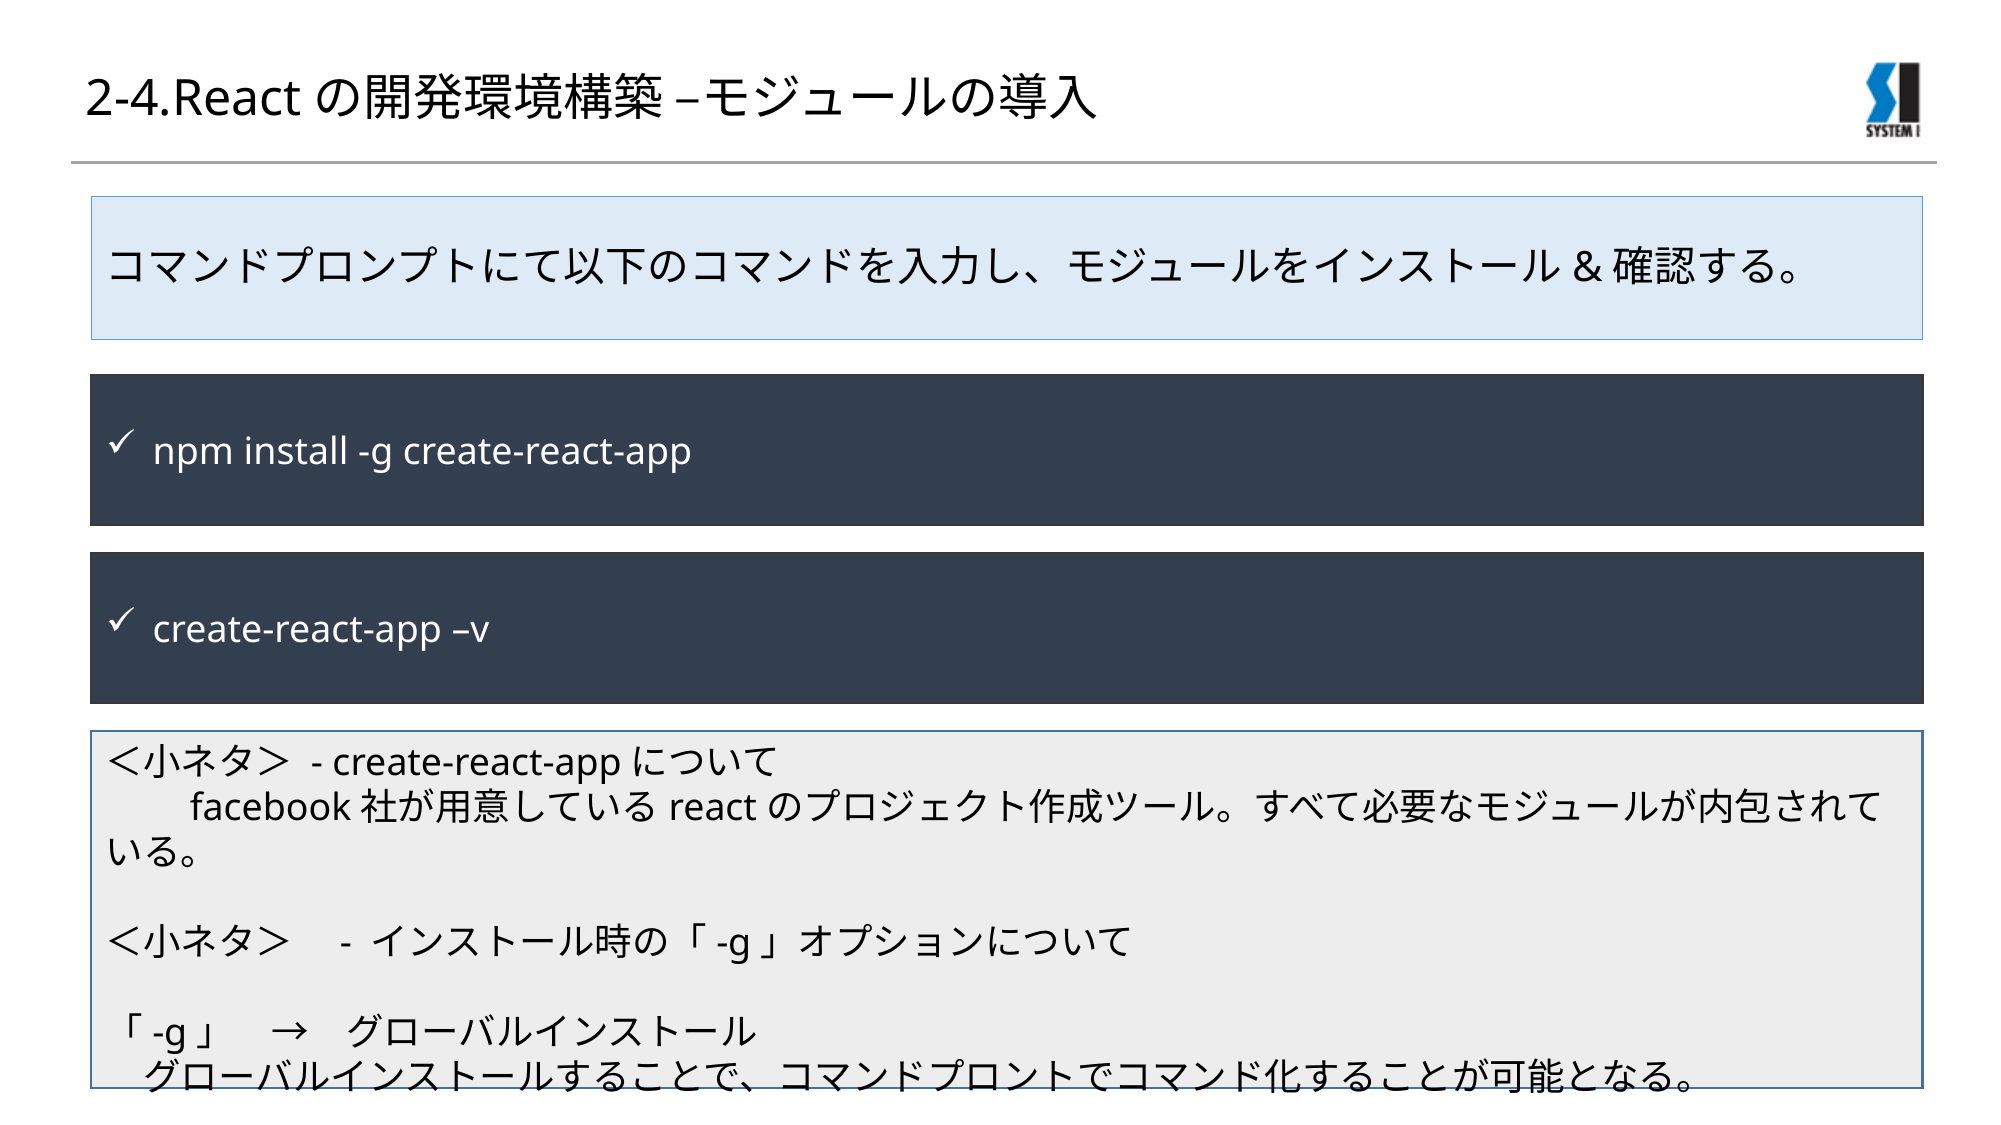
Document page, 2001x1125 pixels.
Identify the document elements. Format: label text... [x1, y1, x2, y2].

text_box npm install -g create-react-app [90, 374, 1924, 526]
text_box コマンドプロンプトにて以下のコマンドを入力し、モジュールをインストール&確認する。 [91, 196, 1923, 340]
title 2-4.Reactの開発環境構築 –モジュールの導入 [70, 55, 1796, 144]
text_box ＜小ネタ＞ - create-react-appについて facebook社が用意しているreactのプロジェクト作成ツール。すべて必要なモジュールが内包されている。 ＜小ネタ＞ - インストール時の「-g」オプションについて 「-g」 → グローバルインストール グローバルインストールすることで、コマンドプロントでコマンド化することが可能となる。 [90, 730, 1924, 1089]
picture [1851, 55, 1938, 142]
text_box create-react-app –v [90, 552, 1924, 704]
